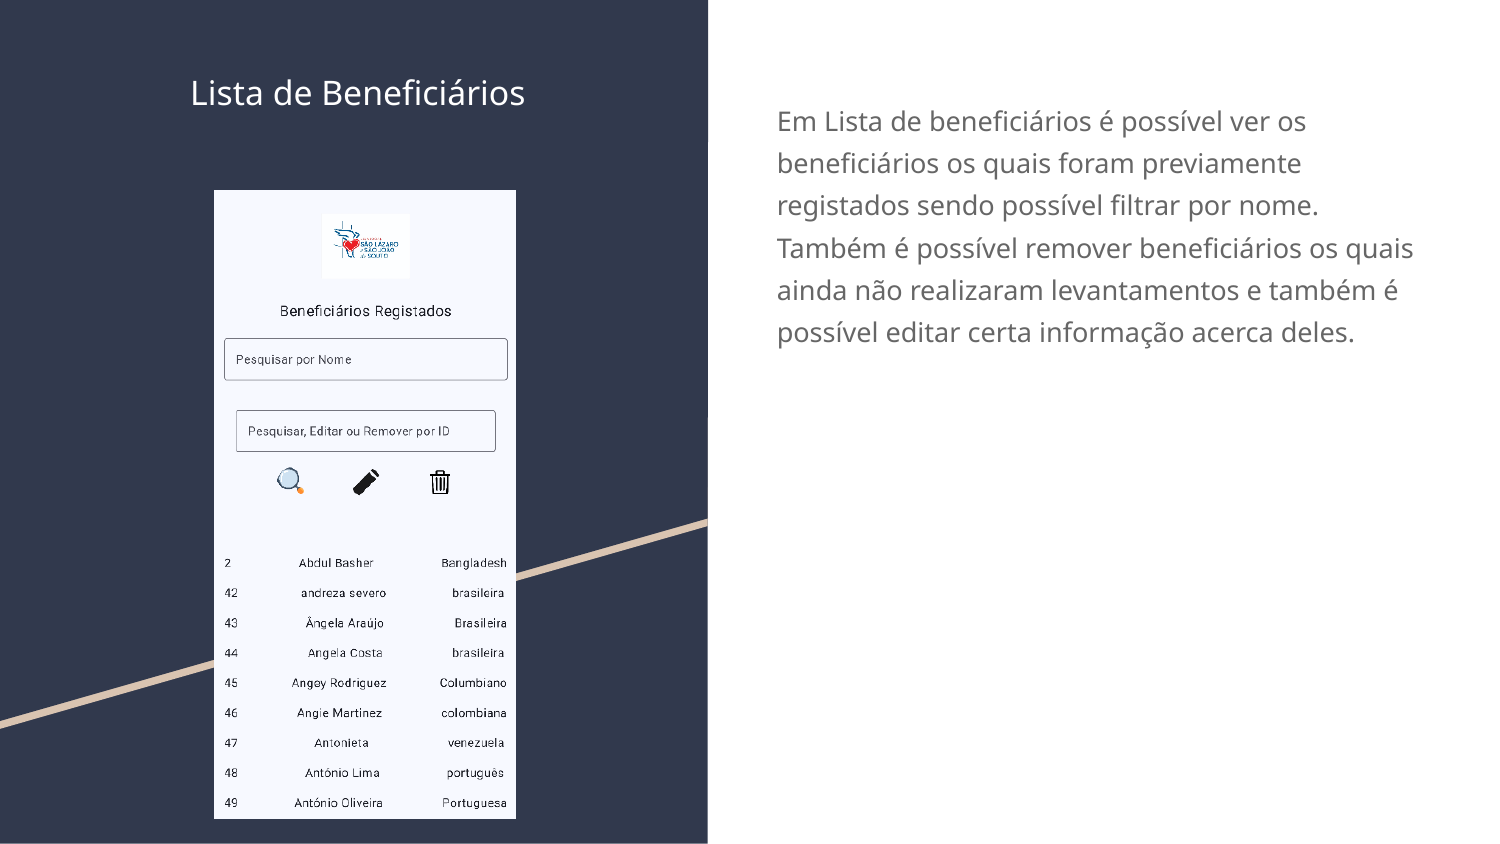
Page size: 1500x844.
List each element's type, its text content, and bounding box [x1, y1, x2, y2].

picture [213, 190, 517, 819]
list Em Lista de beneficiários é possível ver os beneficiários os quais foram previamente registados sendo possível filtrar por nome. Também é possível remover beneficiários os quais ainda não realizaram levantamentos e também é possível editar certa informação acerca deles. [761, 82, 1446, 755]
title Lista de Beneficiários [175, 54, 555, 166]
